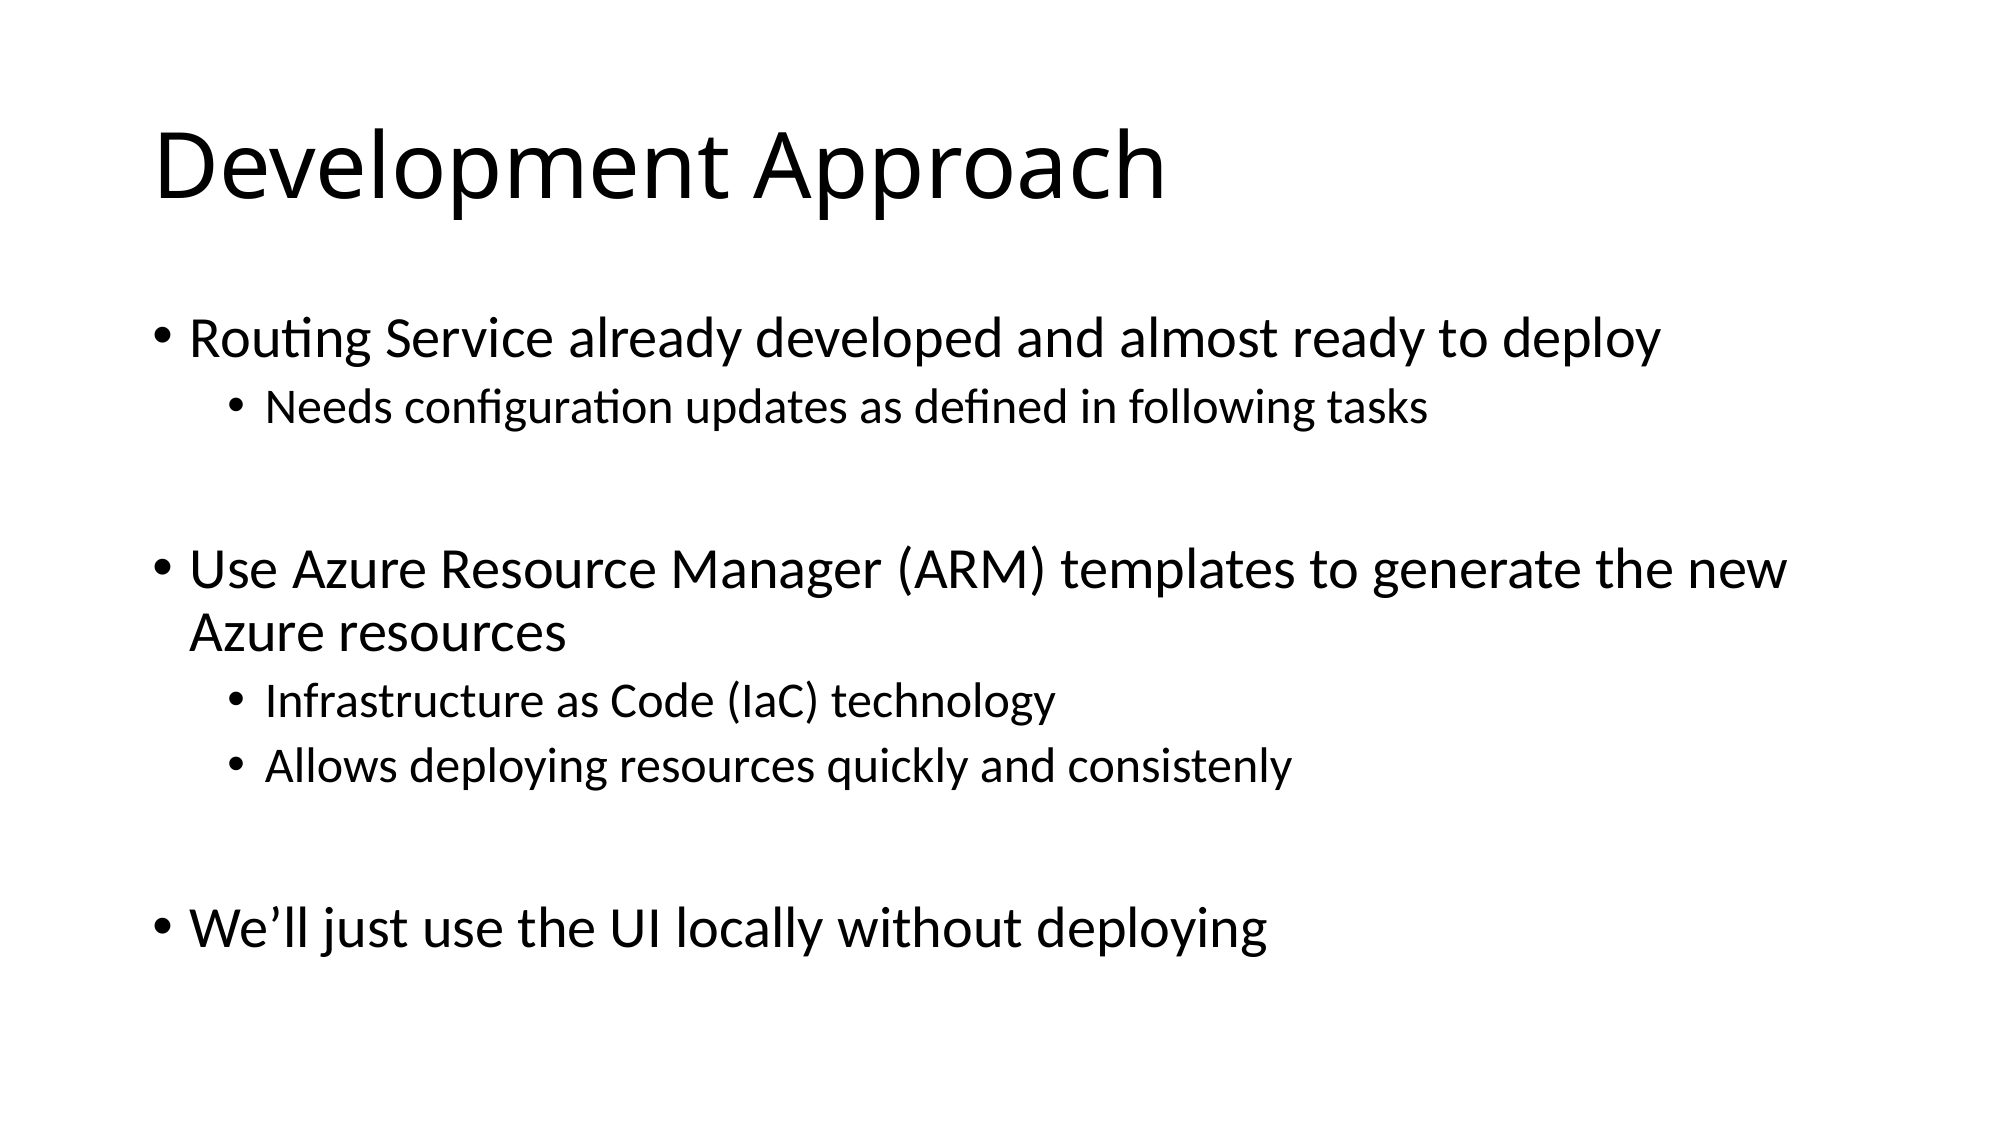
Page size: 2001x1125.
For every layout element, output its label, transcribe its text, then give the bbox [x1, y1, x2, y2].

list Routing Service already developed and almost ready to deploy Needs configuration updates as defined in following tasks Use Azure Resource Manager (ARM) templates to generate the new Azure resources Infrastructure as Code (IaC) technology Allows deploying resources quickly and consistenly We’ll just use the UI locally without deploying [137, 299, 1863, 1014]
title Development Approach [137, 59, 1863, 278]
